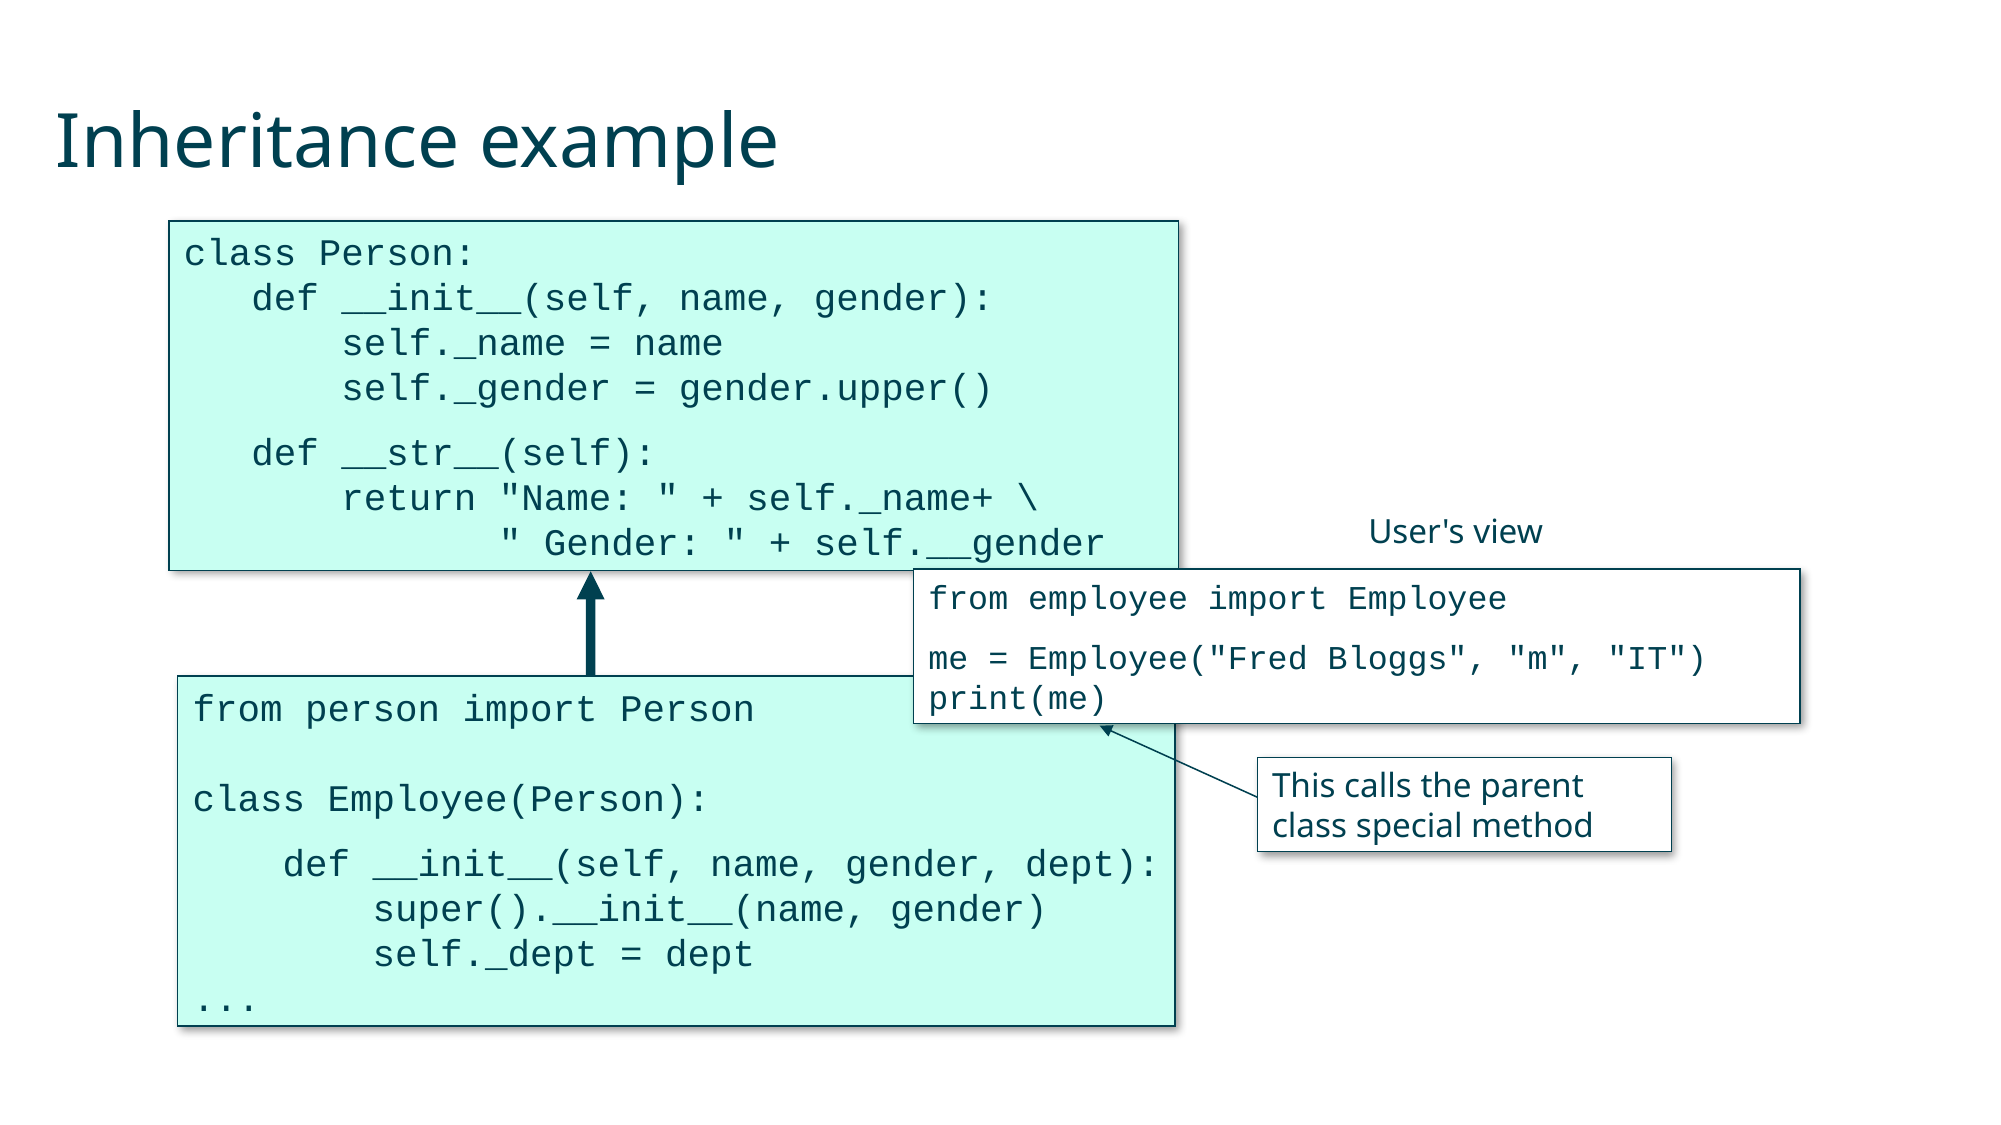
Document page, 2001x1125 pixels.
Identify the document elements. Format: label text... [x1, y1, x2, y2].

title Inheritance example [55, 92, 1946, 225]
text_box This calls the parent class special method [1257, 757, 1672, 852]
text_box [169, 220, 1184, 1030]
text_box from employee import Employee me = Employee("Fred Bloggs", "m", "IT") print(me) [1184, 569, 1800, 724]
text_box User's view [1353, 503, 1559, 558]
